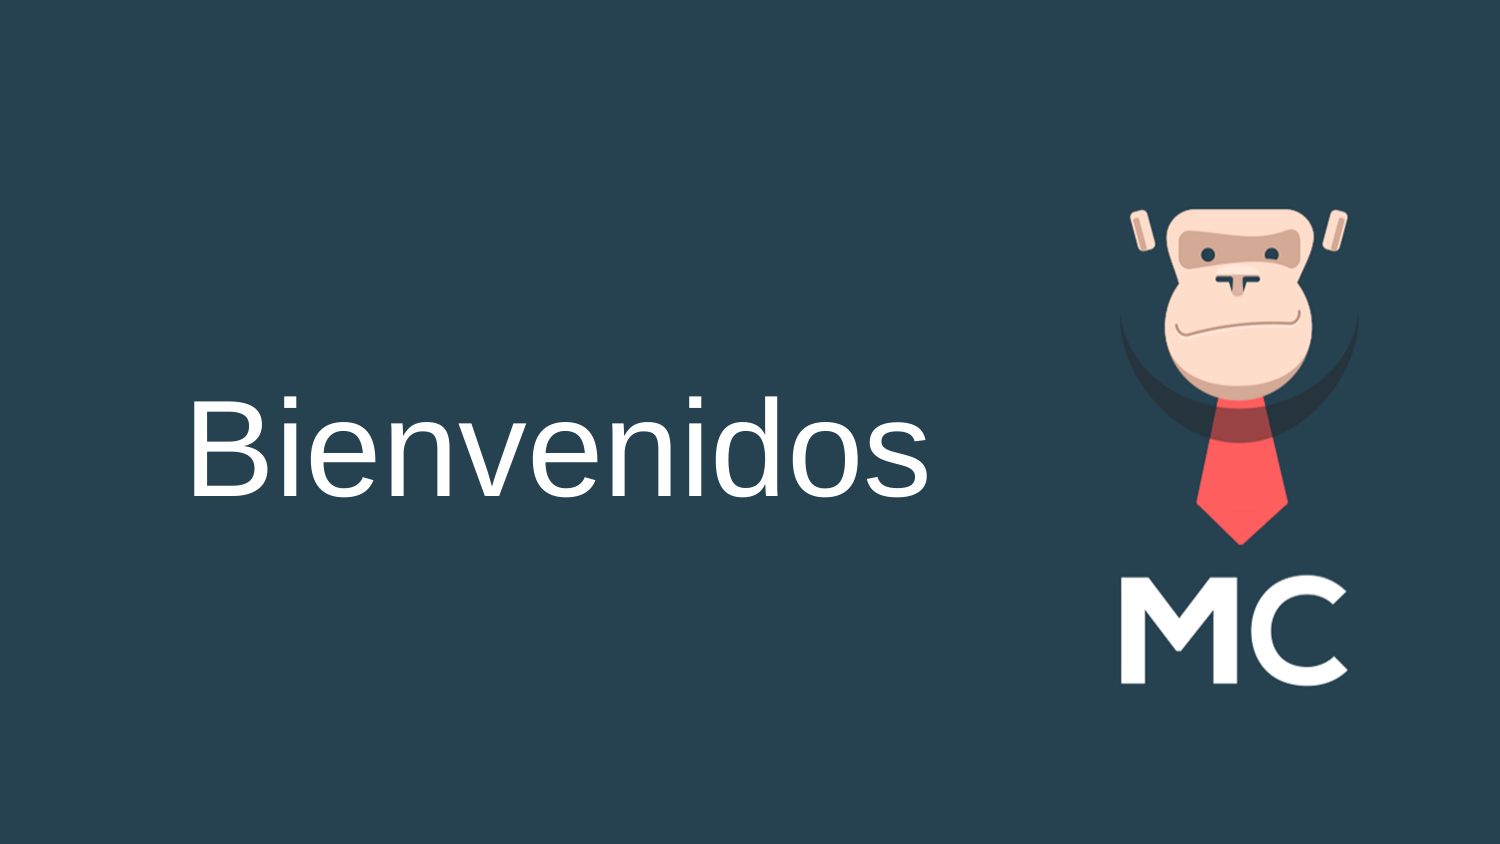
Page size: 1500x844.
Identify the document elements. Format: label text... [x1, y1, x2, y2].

title Bienvenidos [69, 359, 967, 540]
picture [972, 0, 1500, 844]
